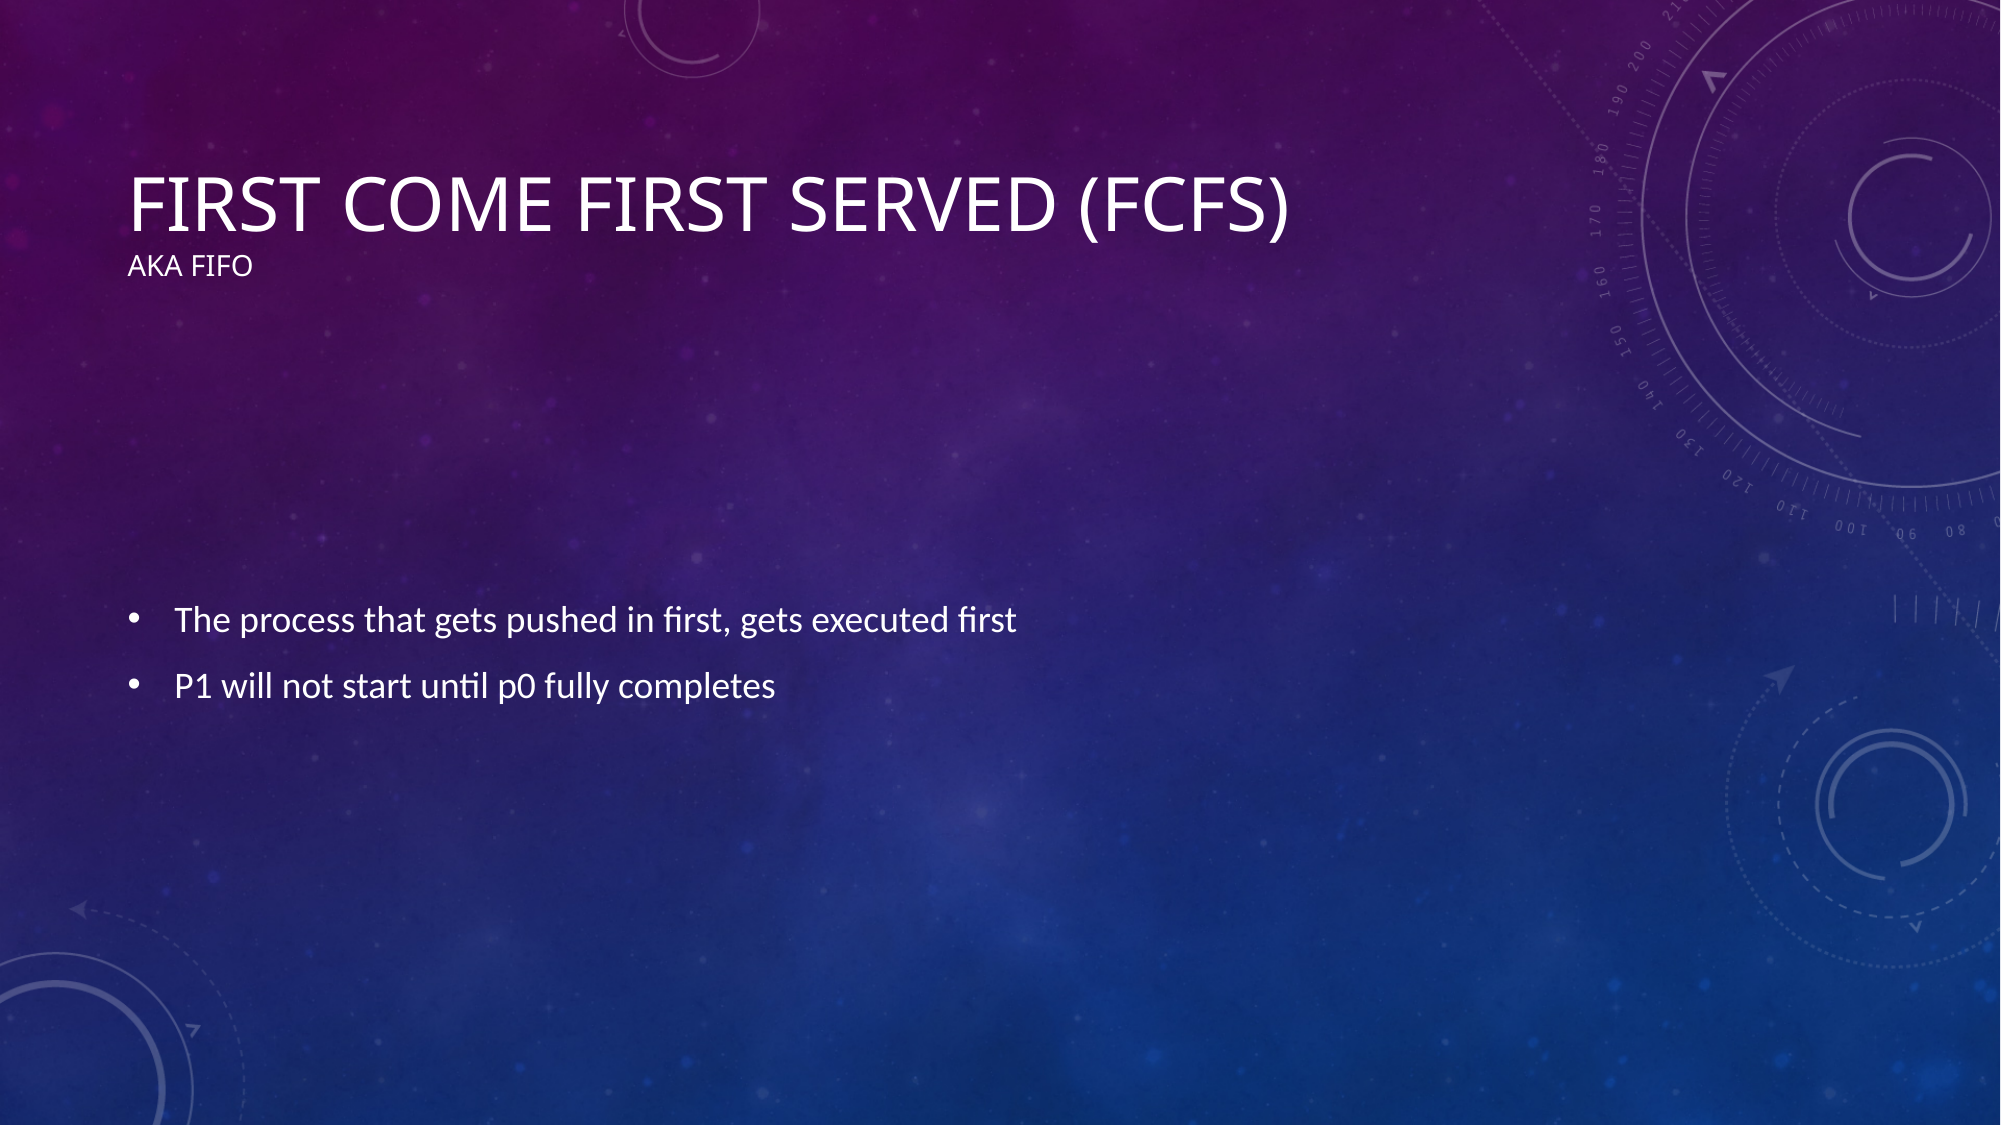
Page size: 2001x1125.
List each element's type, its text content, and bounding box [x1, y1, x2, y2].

title First Come First Served (FCFS) aka FIFO [112, 99, 1775, 339]
picture [0, 0, 2001, 1125]
list The process that gets pushed in first, gets executed first P1 will not start until p0 fully completes [112, 351, 1775, 950]
